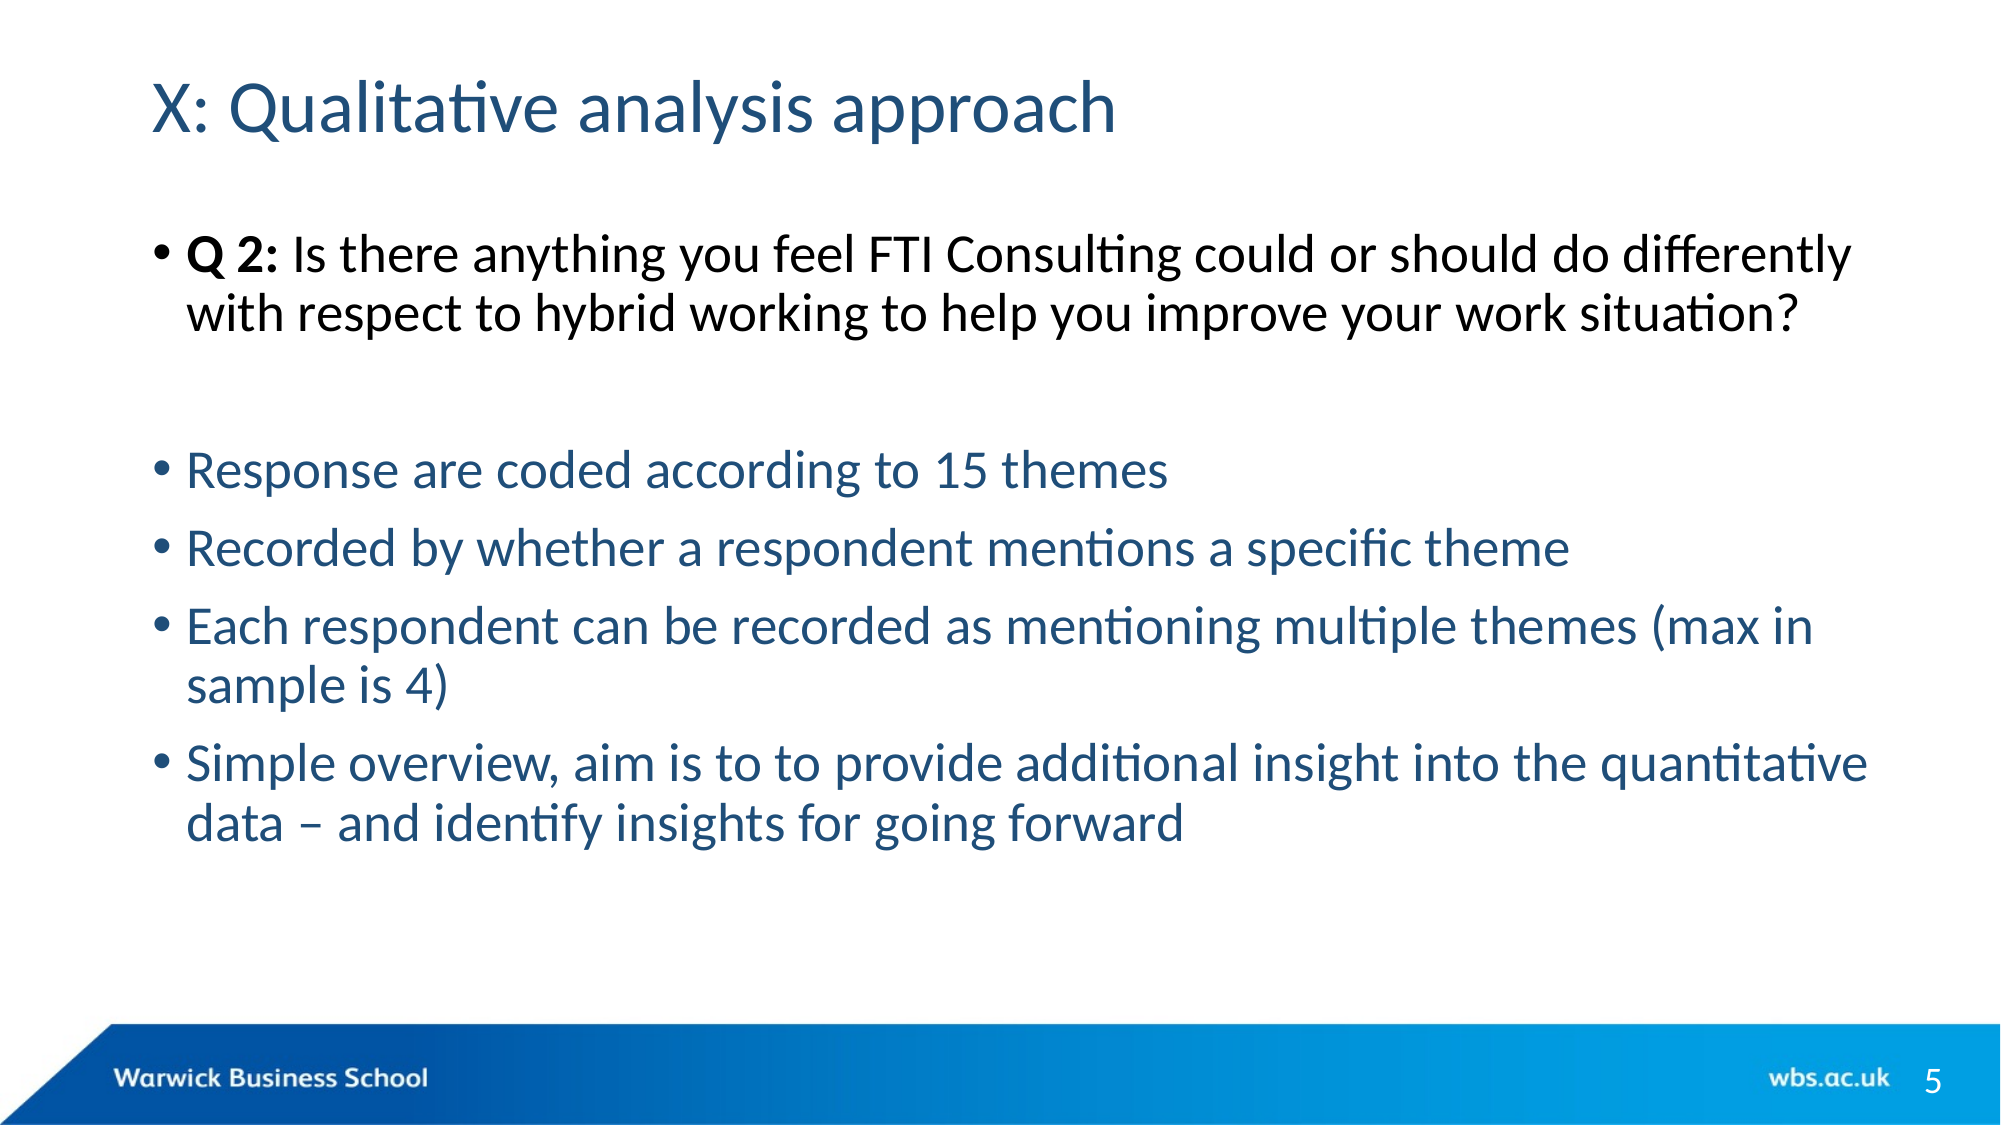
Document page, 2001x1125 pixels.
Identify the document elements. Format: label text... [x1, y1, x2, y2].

picture [1769, 1067, 1890, 1087]
list Q 2: Is there anything you feel FTI Consulting could or should do differently with respect to hybrid working to help you improve your work situation? Response are coded according to 15 themes Recorded by whether a respondent mentions a specific theme Each respondent can be recorded as mentioning multiple themes (max in sample is 4) Simple overview, aim is to to provide additional insight into the quantitative data – and identify insights for going forward [137, 217, 1909, 989]
picture [0, 0, 2001, 1125]
title X: Qualitative analysis approach [137, 0, 1863, 217]
slide_number 5 [1909, 1049, 2000, 1106]
